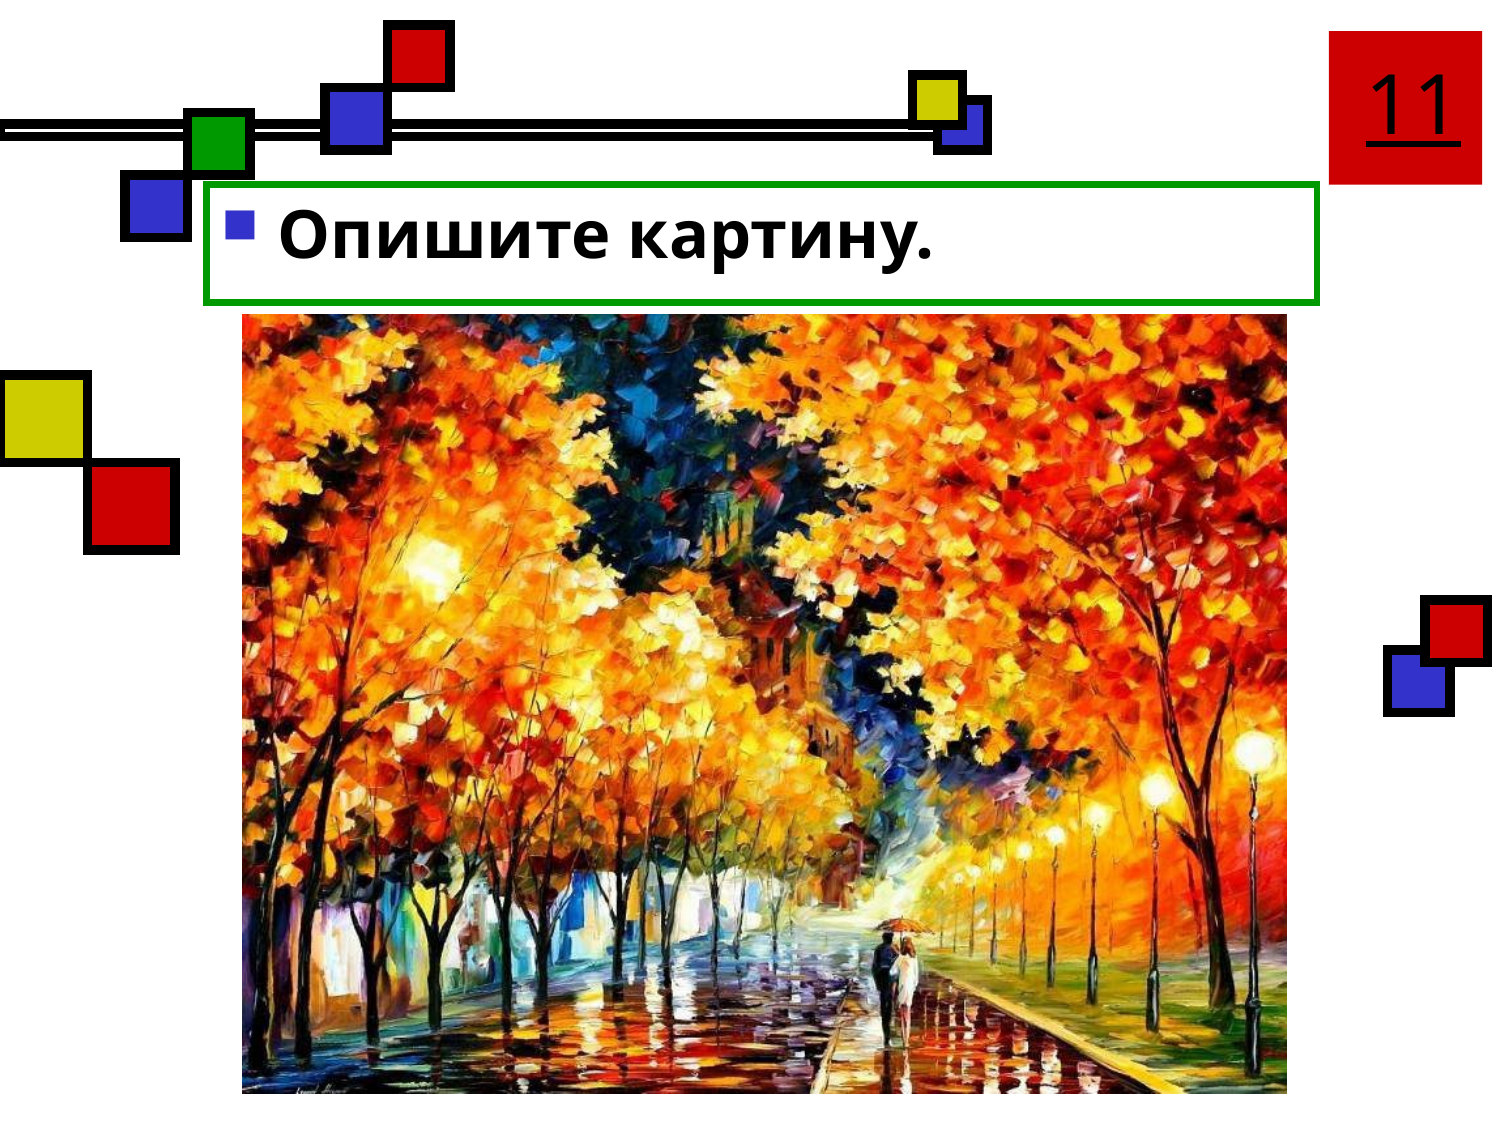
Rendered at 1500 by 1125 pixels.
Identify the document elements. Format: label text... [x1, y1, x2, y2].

picture [241, 314, 1287, 1095]
list Опишите картину. [206, 184, 1318, 303]
title 11 [1328, 30, 1483, 185]
